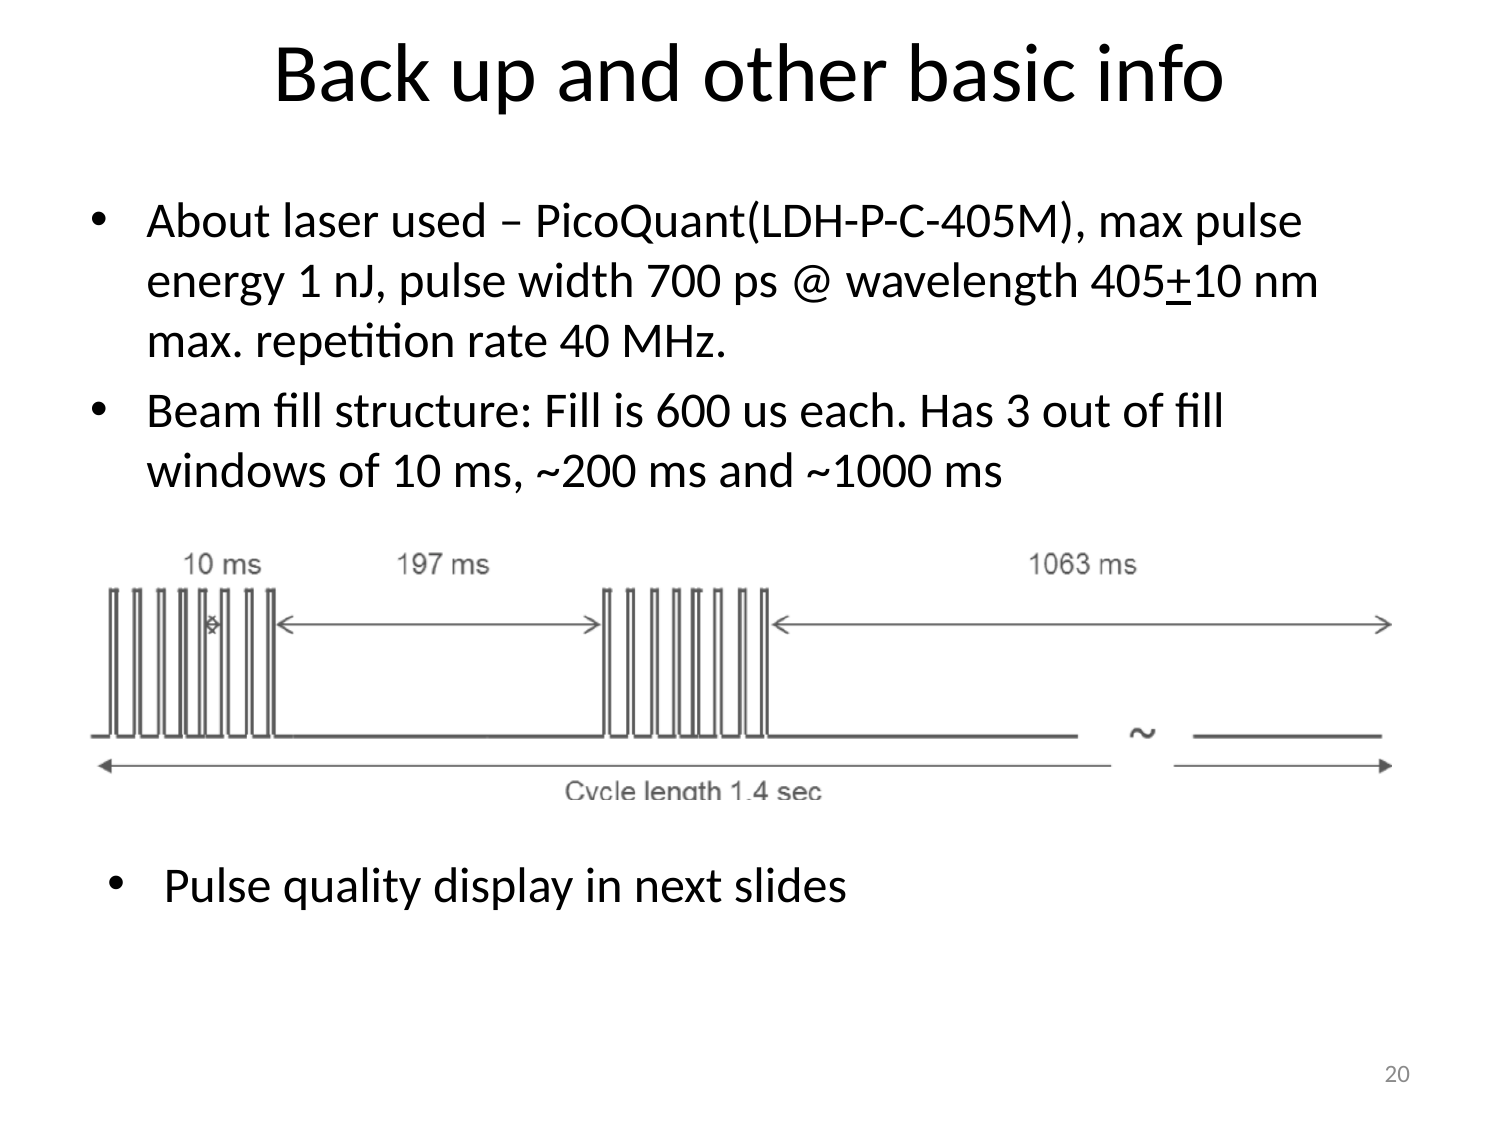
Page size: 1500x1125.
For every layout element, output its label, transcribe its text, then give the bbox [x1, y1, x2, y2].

picture [48, 534, 1474, 800]
slide_number 20 [1074, 1062, 1425, 1103]
title Back up and other basic info [75, 0, 1425, 162]
list About laser used – PicoQuant(LDH-P-C-405M), max pulse energy 1 nJ, pulse width 700 ps @ wavelength 405+10 nm max. repetition rate 40 MHz. Beam fill structure: Fill is 600 us each. Has 3 out of fill windows of 10 ms, ~200 ms and ~1000 ms [75, 180, 1425, 533]
text_box Pulse quality display in next slides [92, 844, 1443, 1062]
